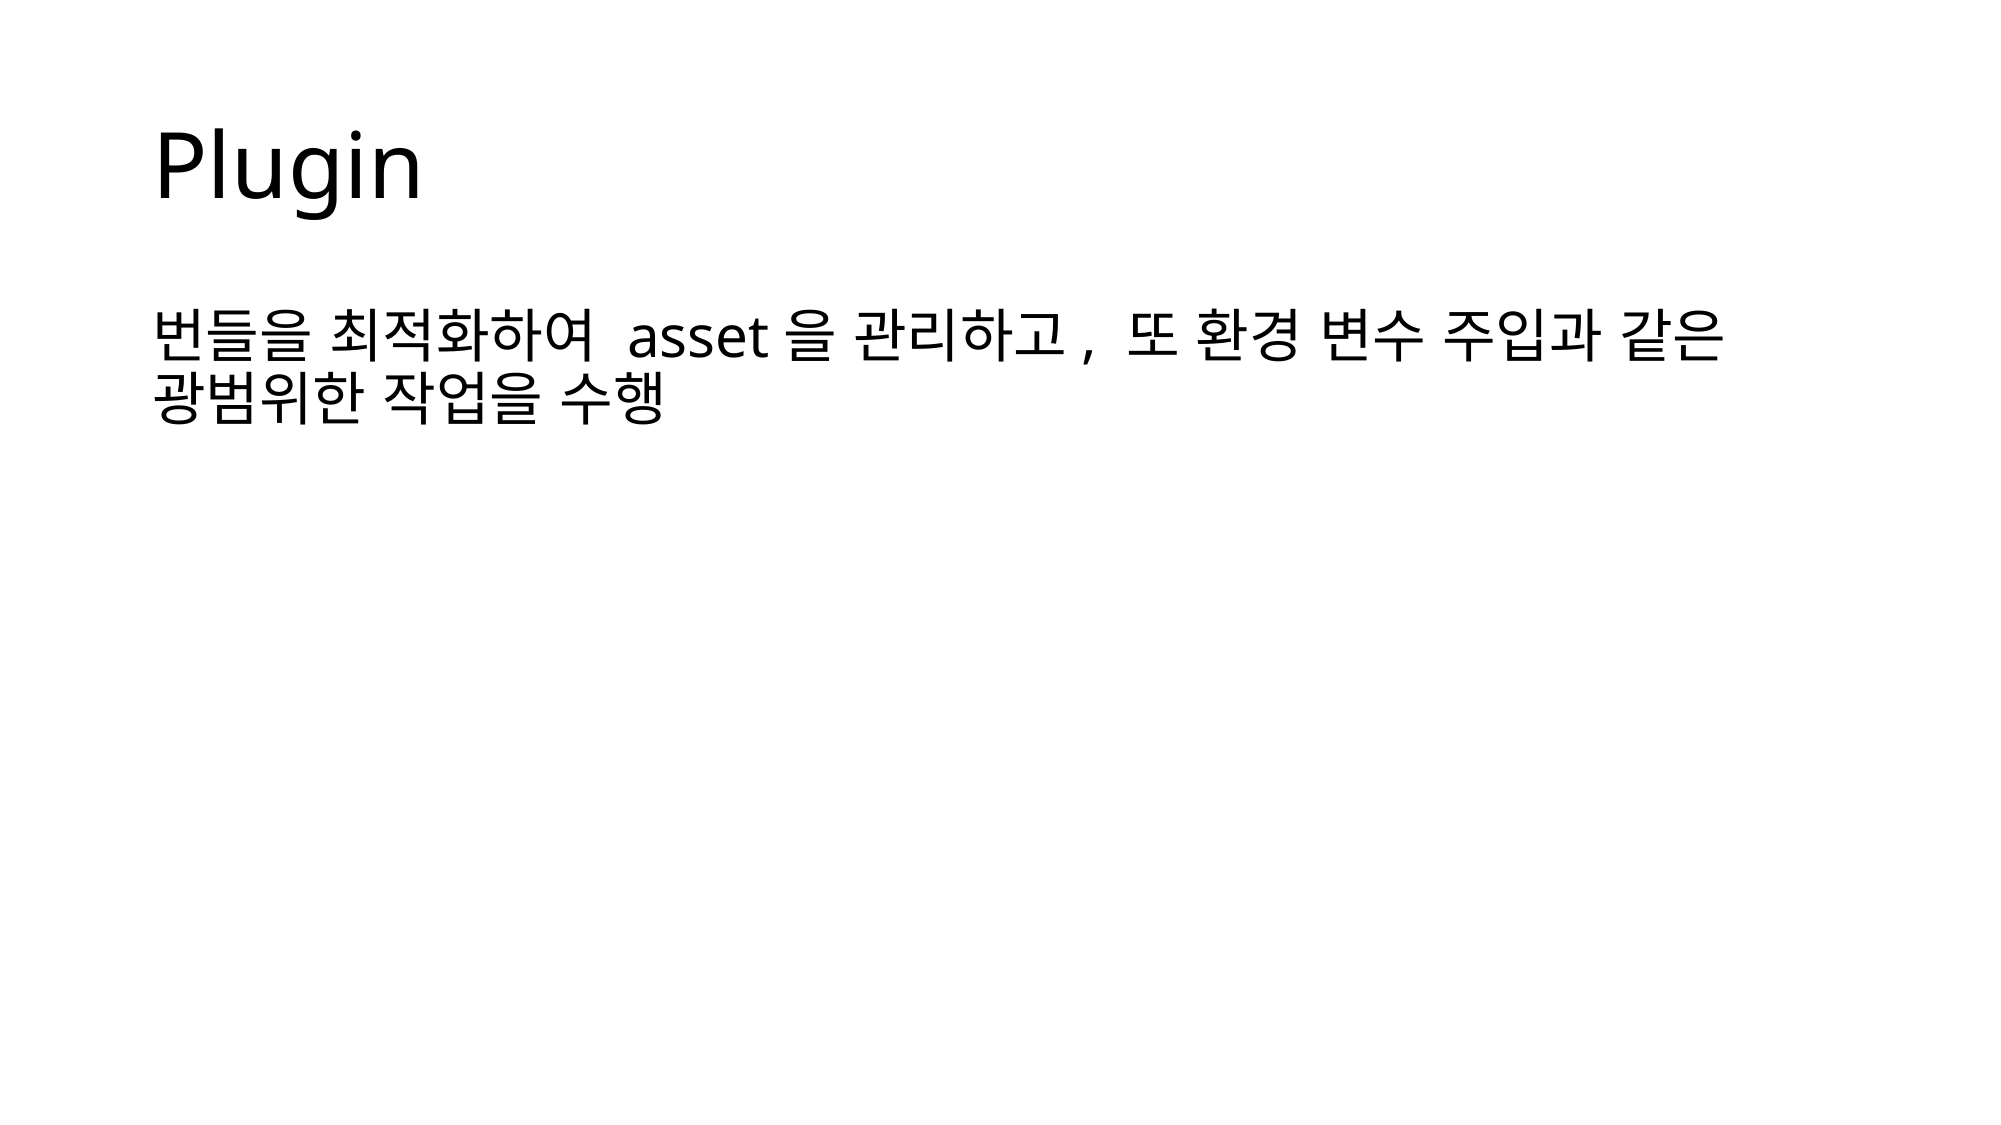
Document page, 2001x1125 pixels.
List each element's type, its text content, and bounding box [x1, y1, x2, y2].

title Plugin [137, 59, 1863, 278]
list 번들을 최적화하여 asset을 관리하고, 또 환경 변수 주입과 같은 광범위한 작업을 수행 [137, 299, 1863, 1014]
